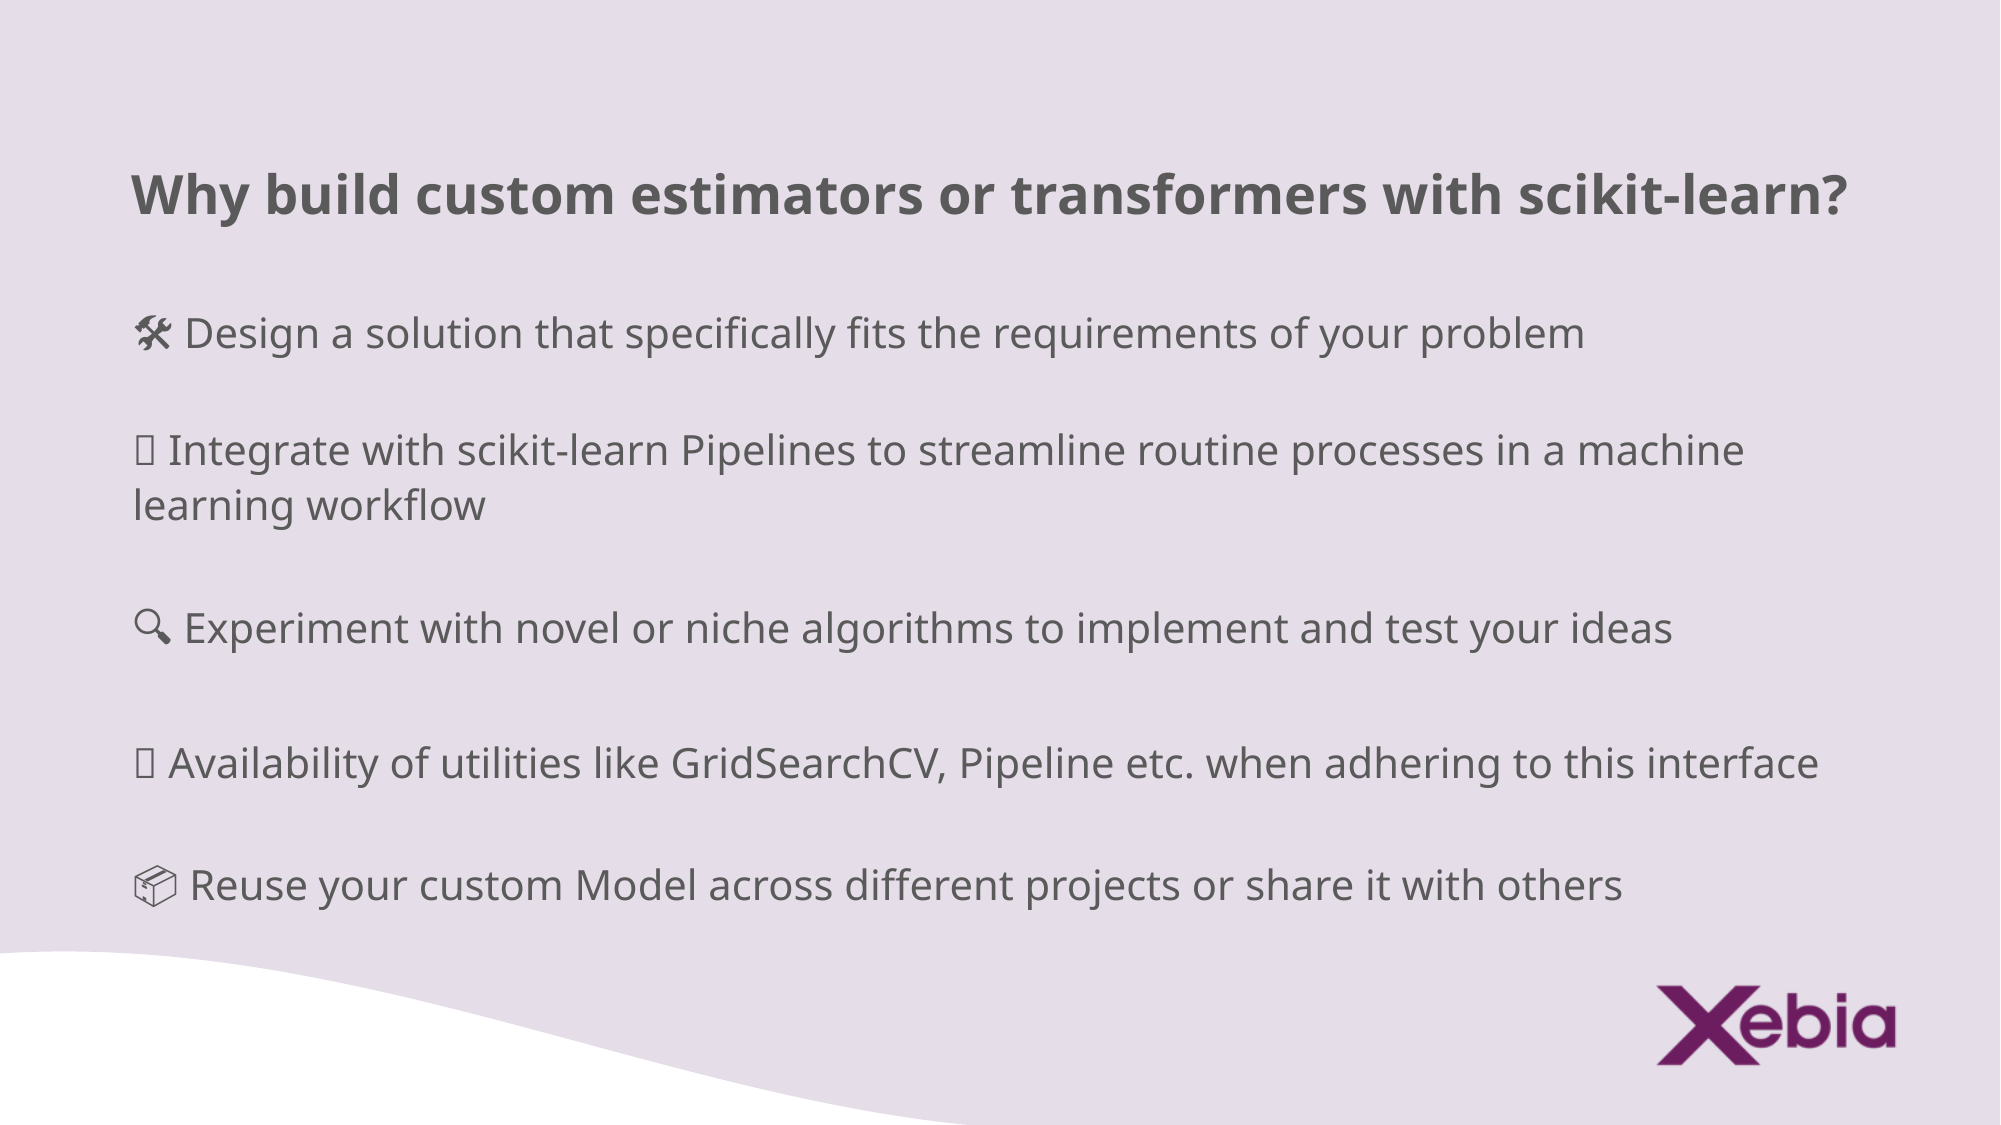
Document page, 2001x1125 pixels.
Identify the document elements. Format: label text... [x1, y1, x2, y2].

list 🛠️ Design a solution that specifically fits the requirements of your problem 🔁 Integrate with scikit-learn Pipelines to streamline routine processes in a machine learning workflow 🔍 Experiment with novel or niche algorithms to implement and test your ideas ✅ Availability of utilities like GridSearchCV, Pipeline etc. when adhering to this interface 📦 Reuse your custom Model across different projects or share it with others [132, 301, 1899, 920]
title Why build custom estimators or transformers with scikit-learn? [131, 119, 1899, 267]
picture [1654, 982, 1899, 1069]
